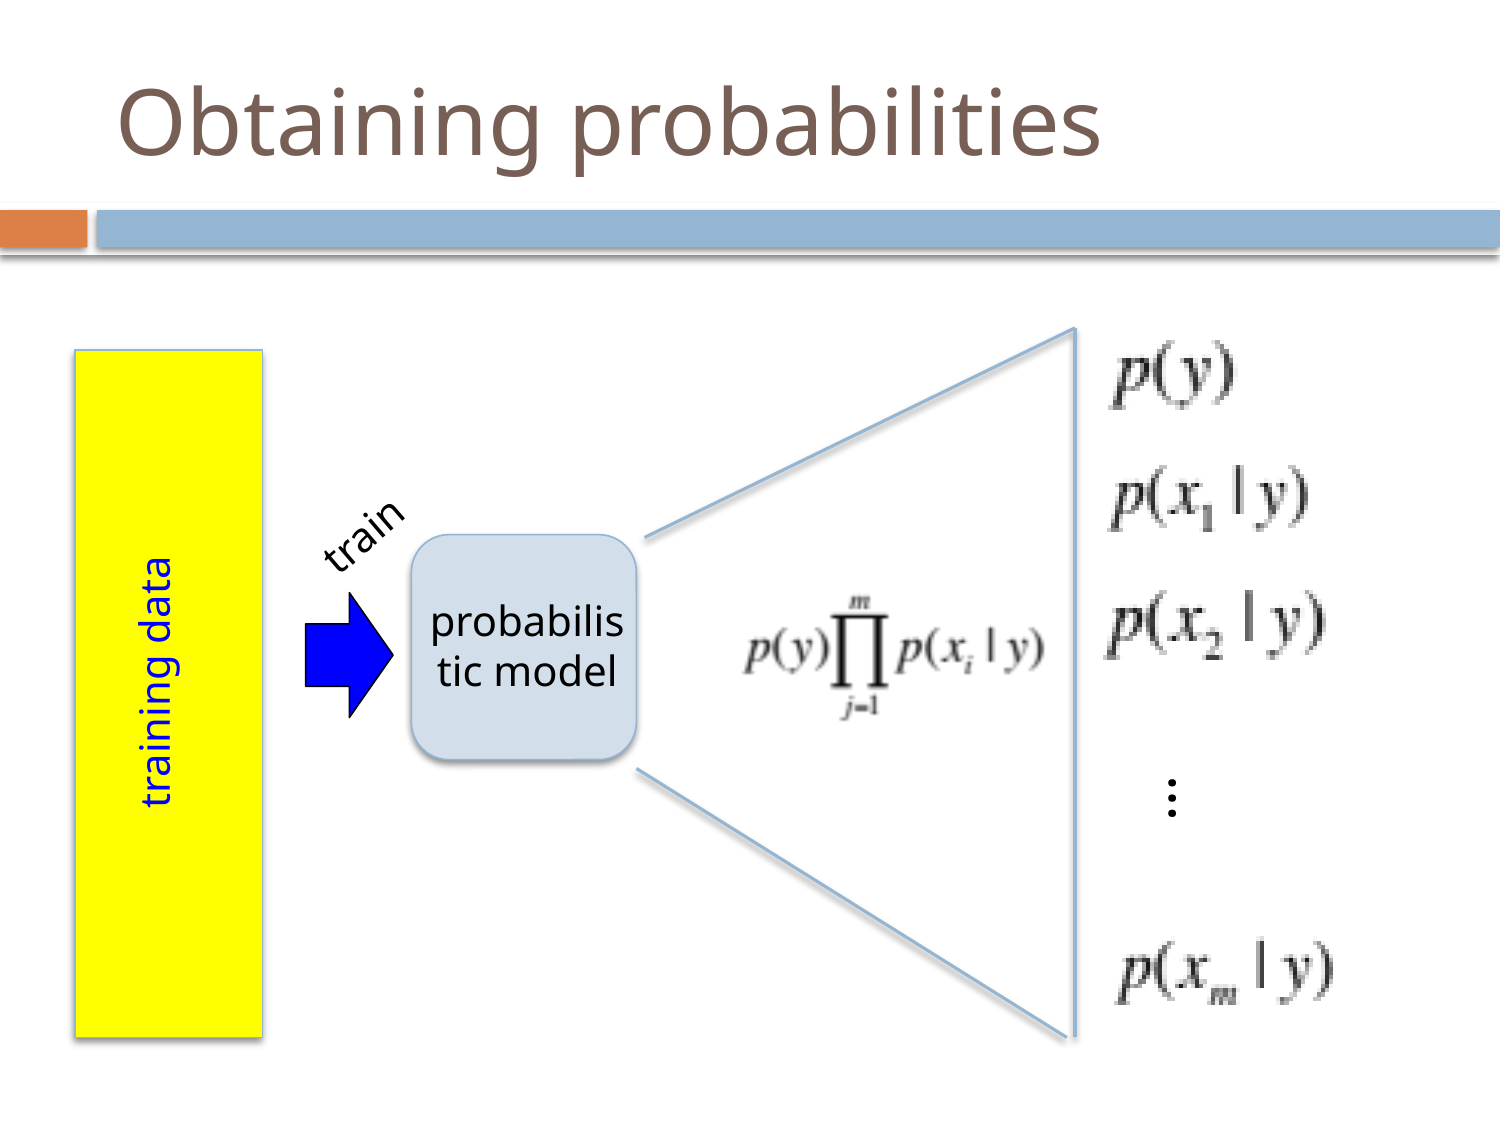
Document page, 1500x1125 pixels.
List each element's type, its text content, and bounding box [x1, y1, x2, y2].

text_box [644, 327, 1074, 538]
text_box [74, 349, 263, 1038]
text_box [636, 768, 1068, 1038]
text_box [305, 592, 394, 718]
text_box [737, 576, 1048, 728]
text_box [409, 534, 645, 760]
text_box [1106, 924, 1338, 1015]
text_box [1095, 576, 1327, 665]
text_box … [1150, 760, 1236, 837]
title Obtaining probabilities [100, 37, 1438, 200]
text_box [1099, 452, 1317, 538]
text_box training data [120, 541, 186, 824]
text_box train [295, 470, 430, 599]
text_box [1099, 325, 1239, 416]
